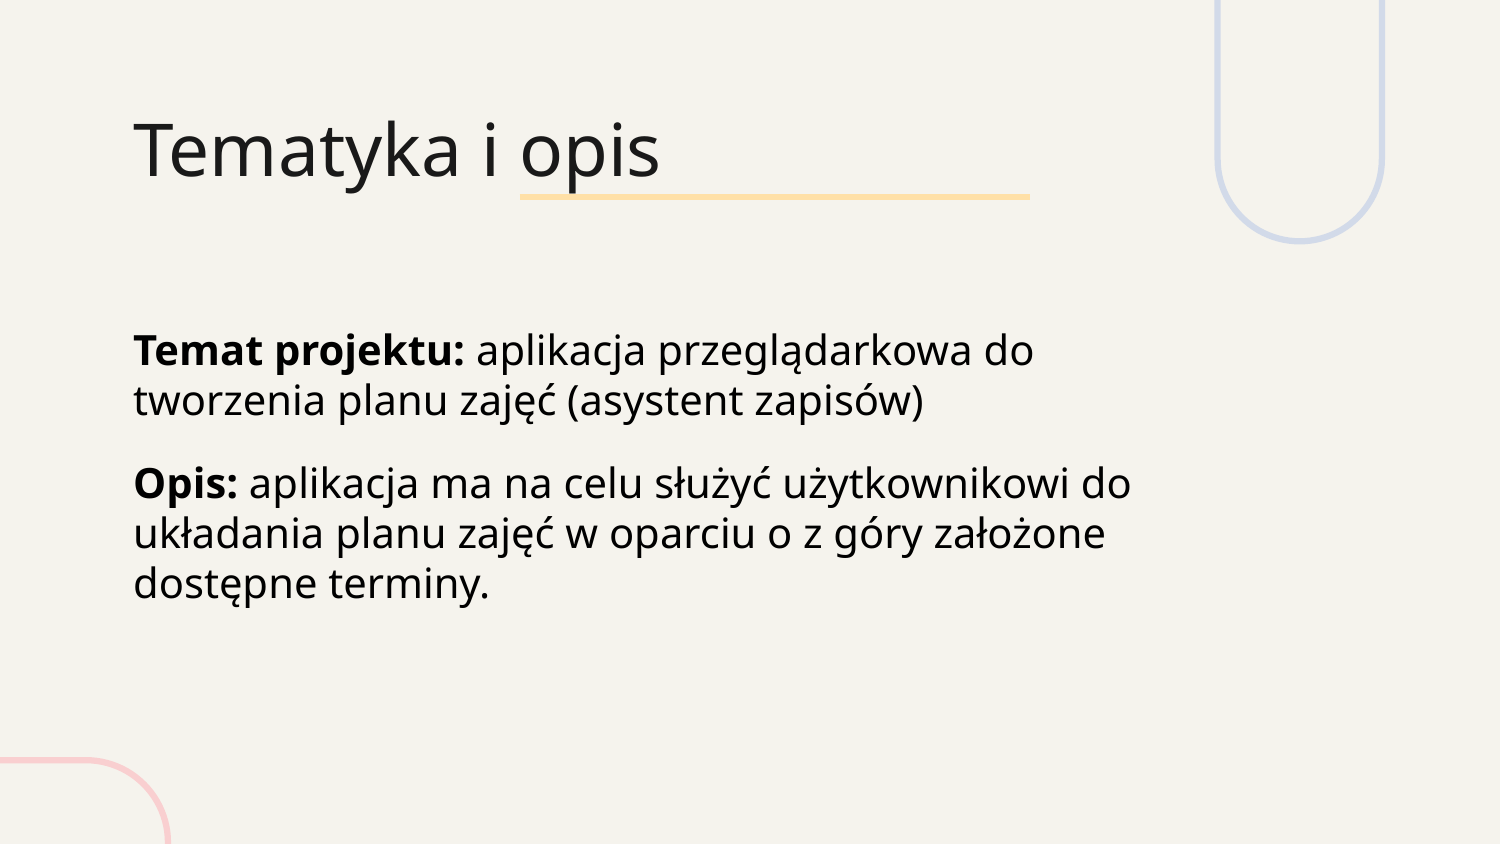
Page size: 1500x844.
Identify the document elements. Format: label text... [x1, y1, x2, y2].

text_box Temat projektu: aplikacja przeglądarkowa do tworzenia planu zajęć (asystent zapisów) Opis: aplikacja ma na celu służyć użytkownikowi do układania planu zajęć w oparciu o z góry założone dostępne terminy. [118, 308, 1244, 798]
title Tematyka i opis [118, 88, 1382, 183]
